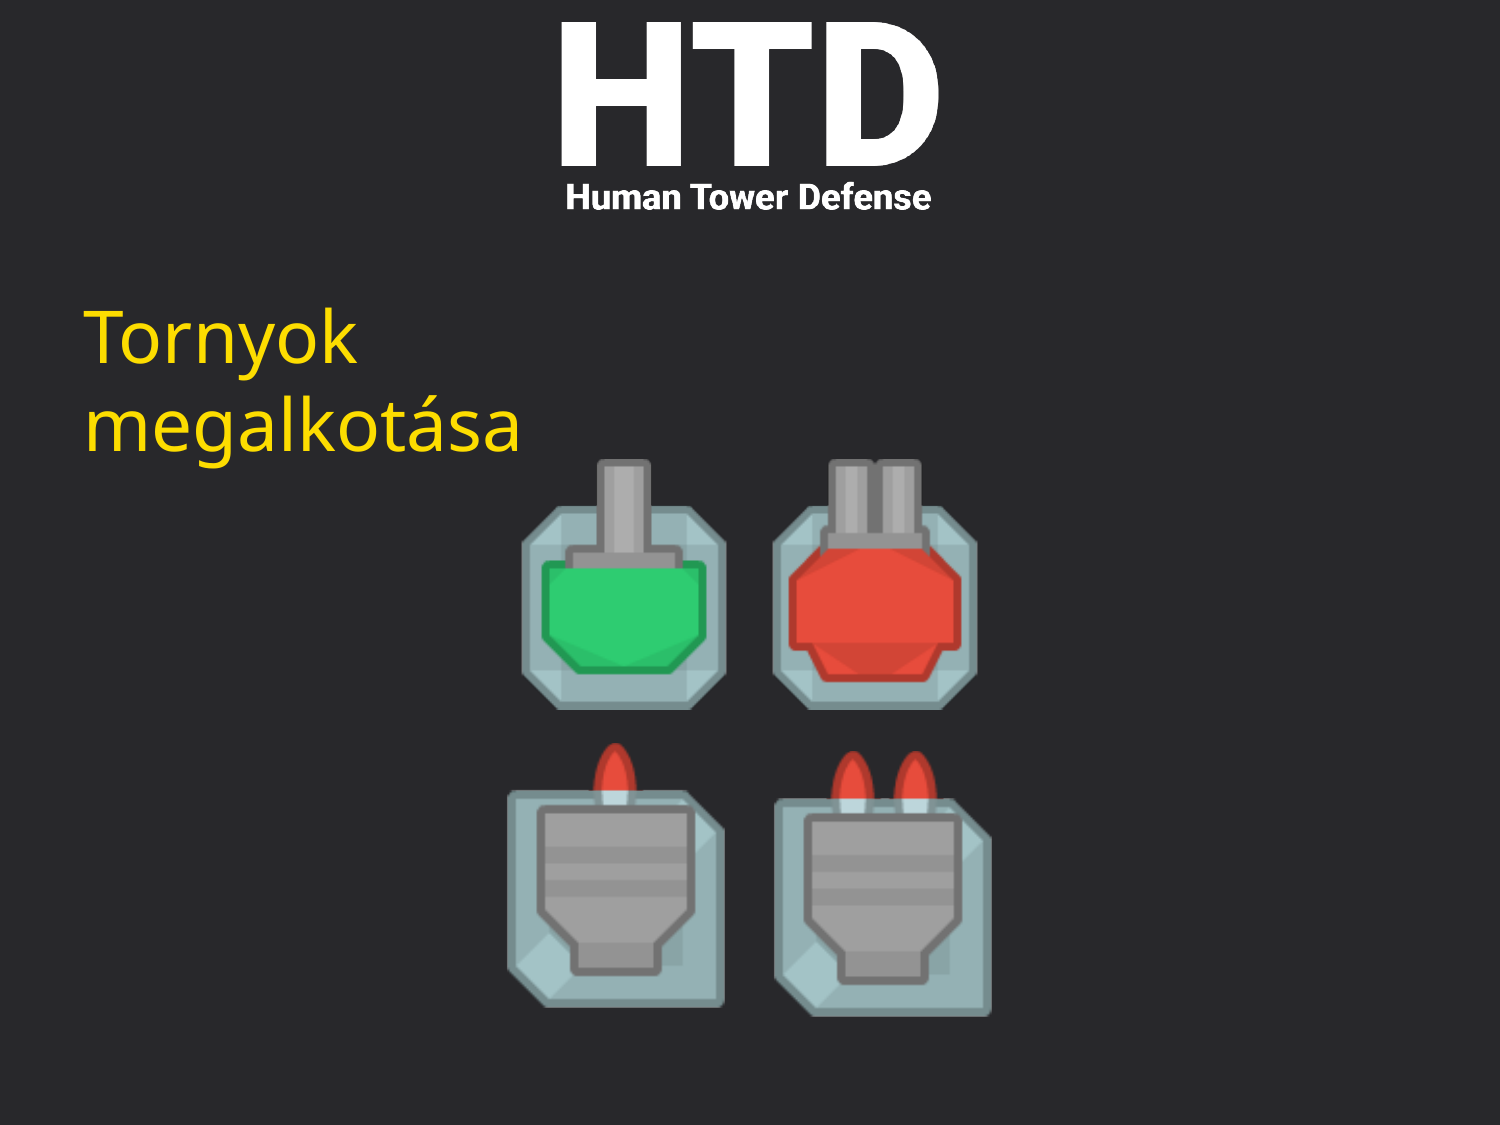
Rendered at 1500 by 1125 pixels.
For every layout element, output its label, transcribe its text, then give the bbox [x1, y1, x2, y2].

picture [536, 0, 964, 232]
text_box Tornyok megalkotása [68, 283, 543, 474]
picture [483, 743, 1017, 1019]
picture [499, 459, 1001, 710]
